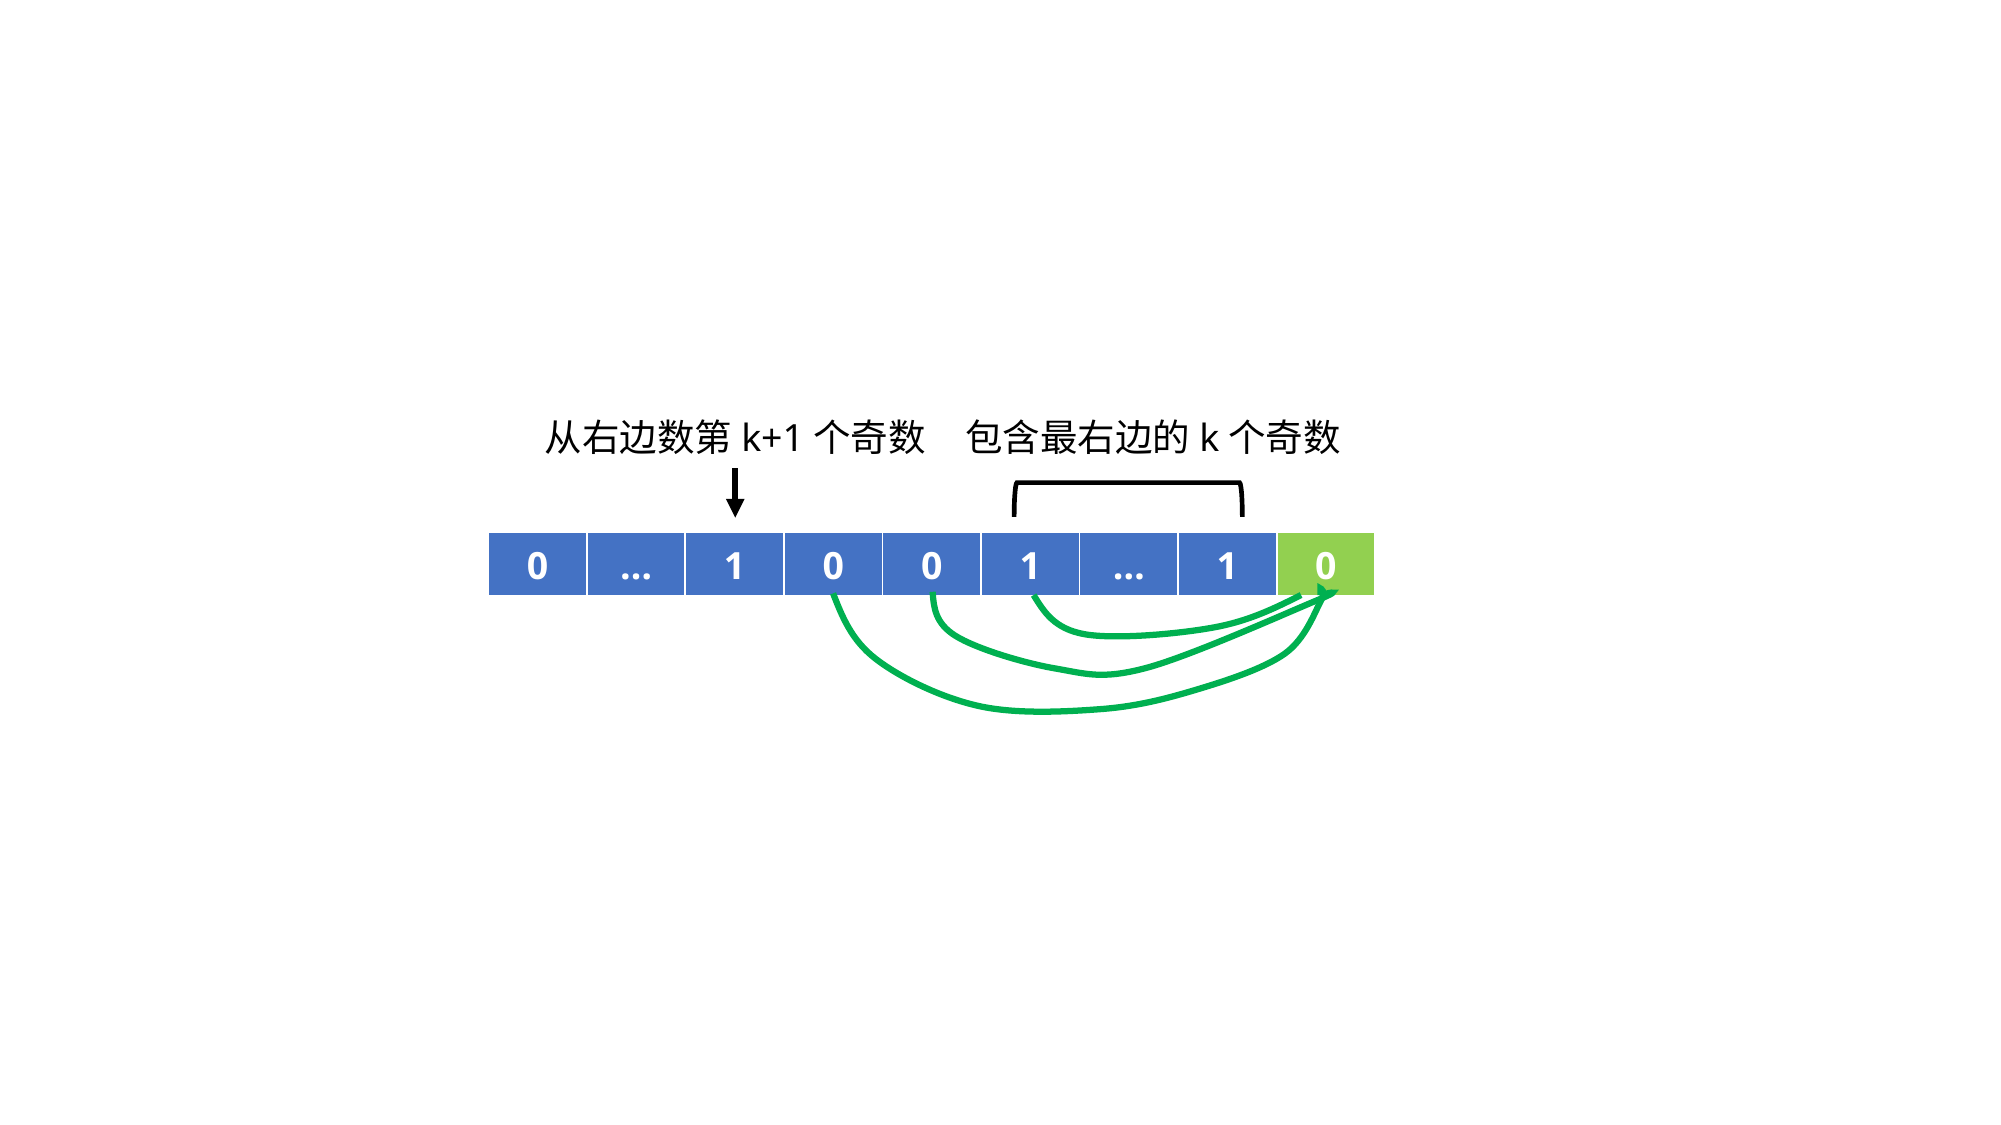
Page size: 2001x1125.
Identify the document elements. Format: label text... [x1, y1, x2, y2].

text_box [1032, 594, 1302, 638]
text_box 从右边数第k+1个奇数 [530, 406, 941, 467]
table_header … [1080, 533, 1177, 593]
table_header 1 [686, 533, 783, 595]
table_header 0 [1278, 533, 1374, 595]
text_box [931, 591, 1335, 676]
table_header … [588, 533, 684, 595]
table_header 1 [1179, 533, 1276, 594]
table_header 0 [489, 533, 586, 595]
text_box [1319, 586, 1325, 595]
table_header 0 [883, 533, 980, 593]
text_box 包含最右边的k个奇数 [950, 406, 1356, 467]
table_header 0 [785, 533, 882, 595]
text_box [1013, 482, 1243, 517]
text_box [832, 593, 1323, 713]
table_header 1 [982, 533, 1079, 593]
